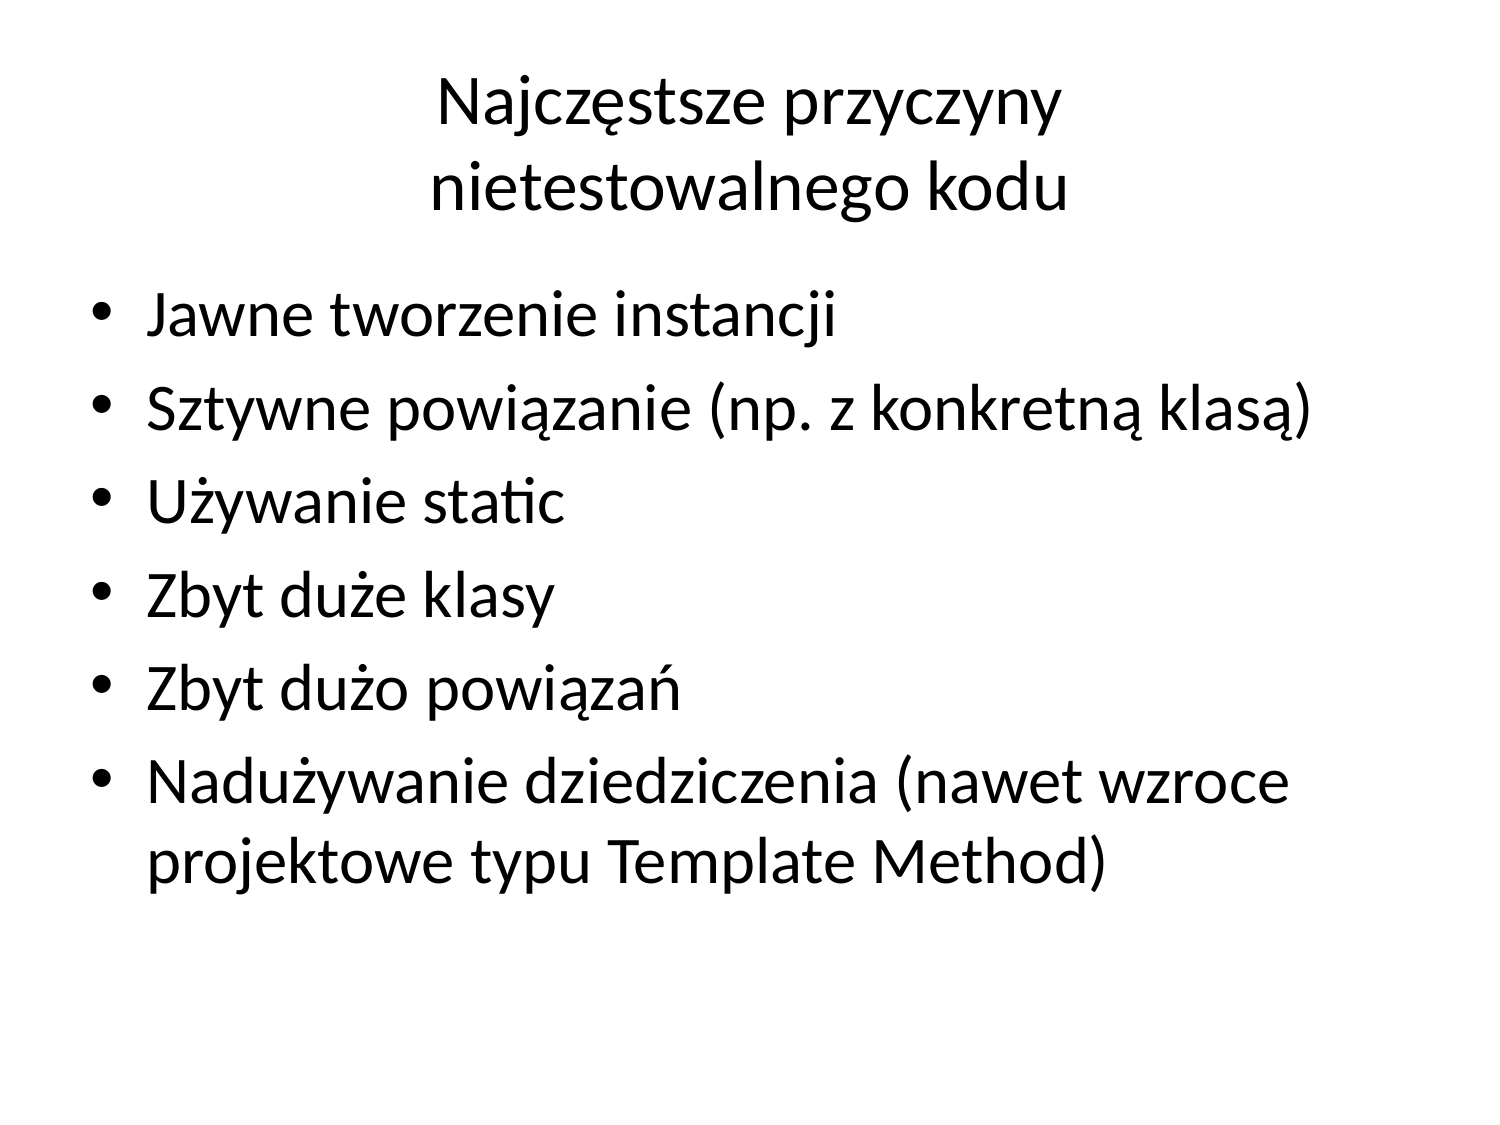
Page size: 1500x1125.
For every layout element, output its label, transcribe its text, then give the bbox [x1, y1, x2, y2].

list Jawne tworzenie instancji Sztywne powiązanie (np. z konkretną klasą) Używanie static Zbyt duże klasy Zbyt dużo powiązań Nadużywanie dziedziczenia (nawet wzroce projektowe typu Template Method) [75, 262, 1425, 1005]
title Najczęstsze przyczyny nietestowalnego kodu [75, 45, 1425, 233]
